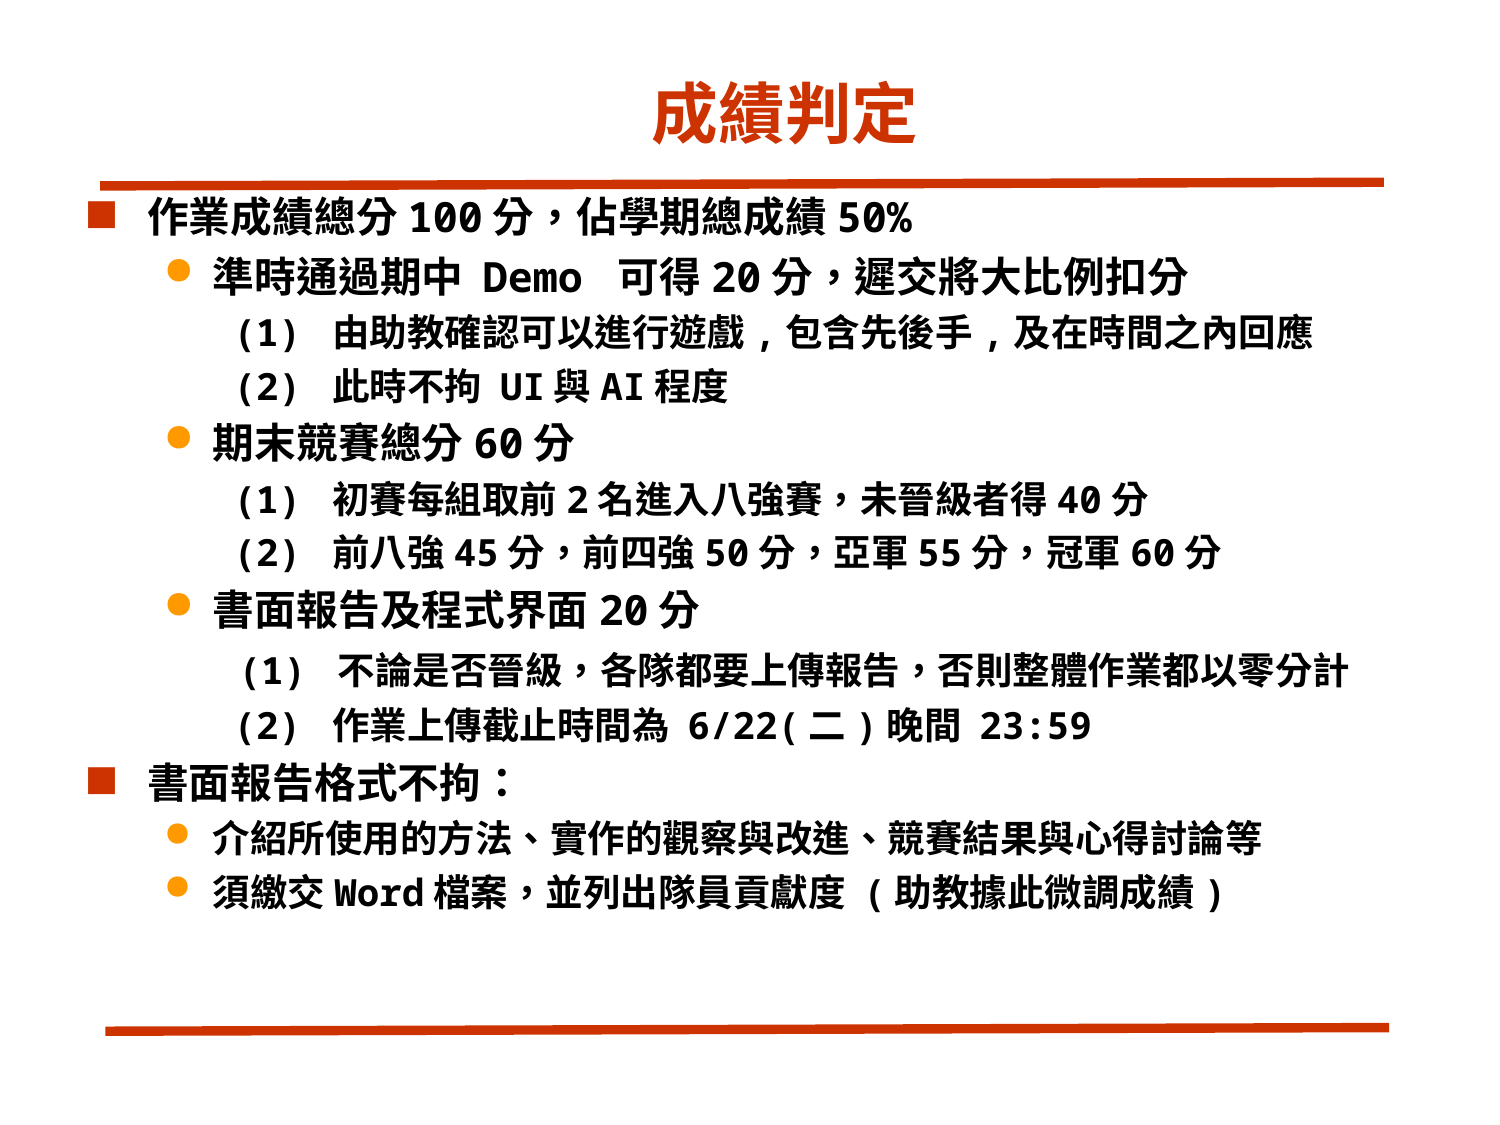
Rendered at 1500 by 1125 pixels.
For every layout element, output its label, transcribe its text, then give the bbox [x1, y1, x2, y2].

list 作業成績總分100分，佔學期總成績50% 準時通過期中 Demo 可得20分，遲交將大比例扣分 (1) 由助教確認可以進行遊戲,包含先後手,及在時間之內回應 (2) 此時不拘 UI與AI程度 期末競賽總分60分 (1) 初賽每組取前2名進入八強賽，未晉級者得40分 (2) 前八強45分，前四強50分，亞軍55分，冠軍60分 書面報告及程式界面20分 (1) 不論是否晉級，各隊都要上傳報告，否則整體作業都以零分計 (2) 作業上傳截止時間為 6/22(二)晚間 23:59 書面報告格式不拘： 介紹所使用的方法、實作的觀察與改進、競賽結果與心得討論等 須繳交Word檔案，並列出隊員貢獻度 (助教據此微調成績) [75, 188, 1447, 994]
title 成績判定 [122, 59, 1448, 160]
